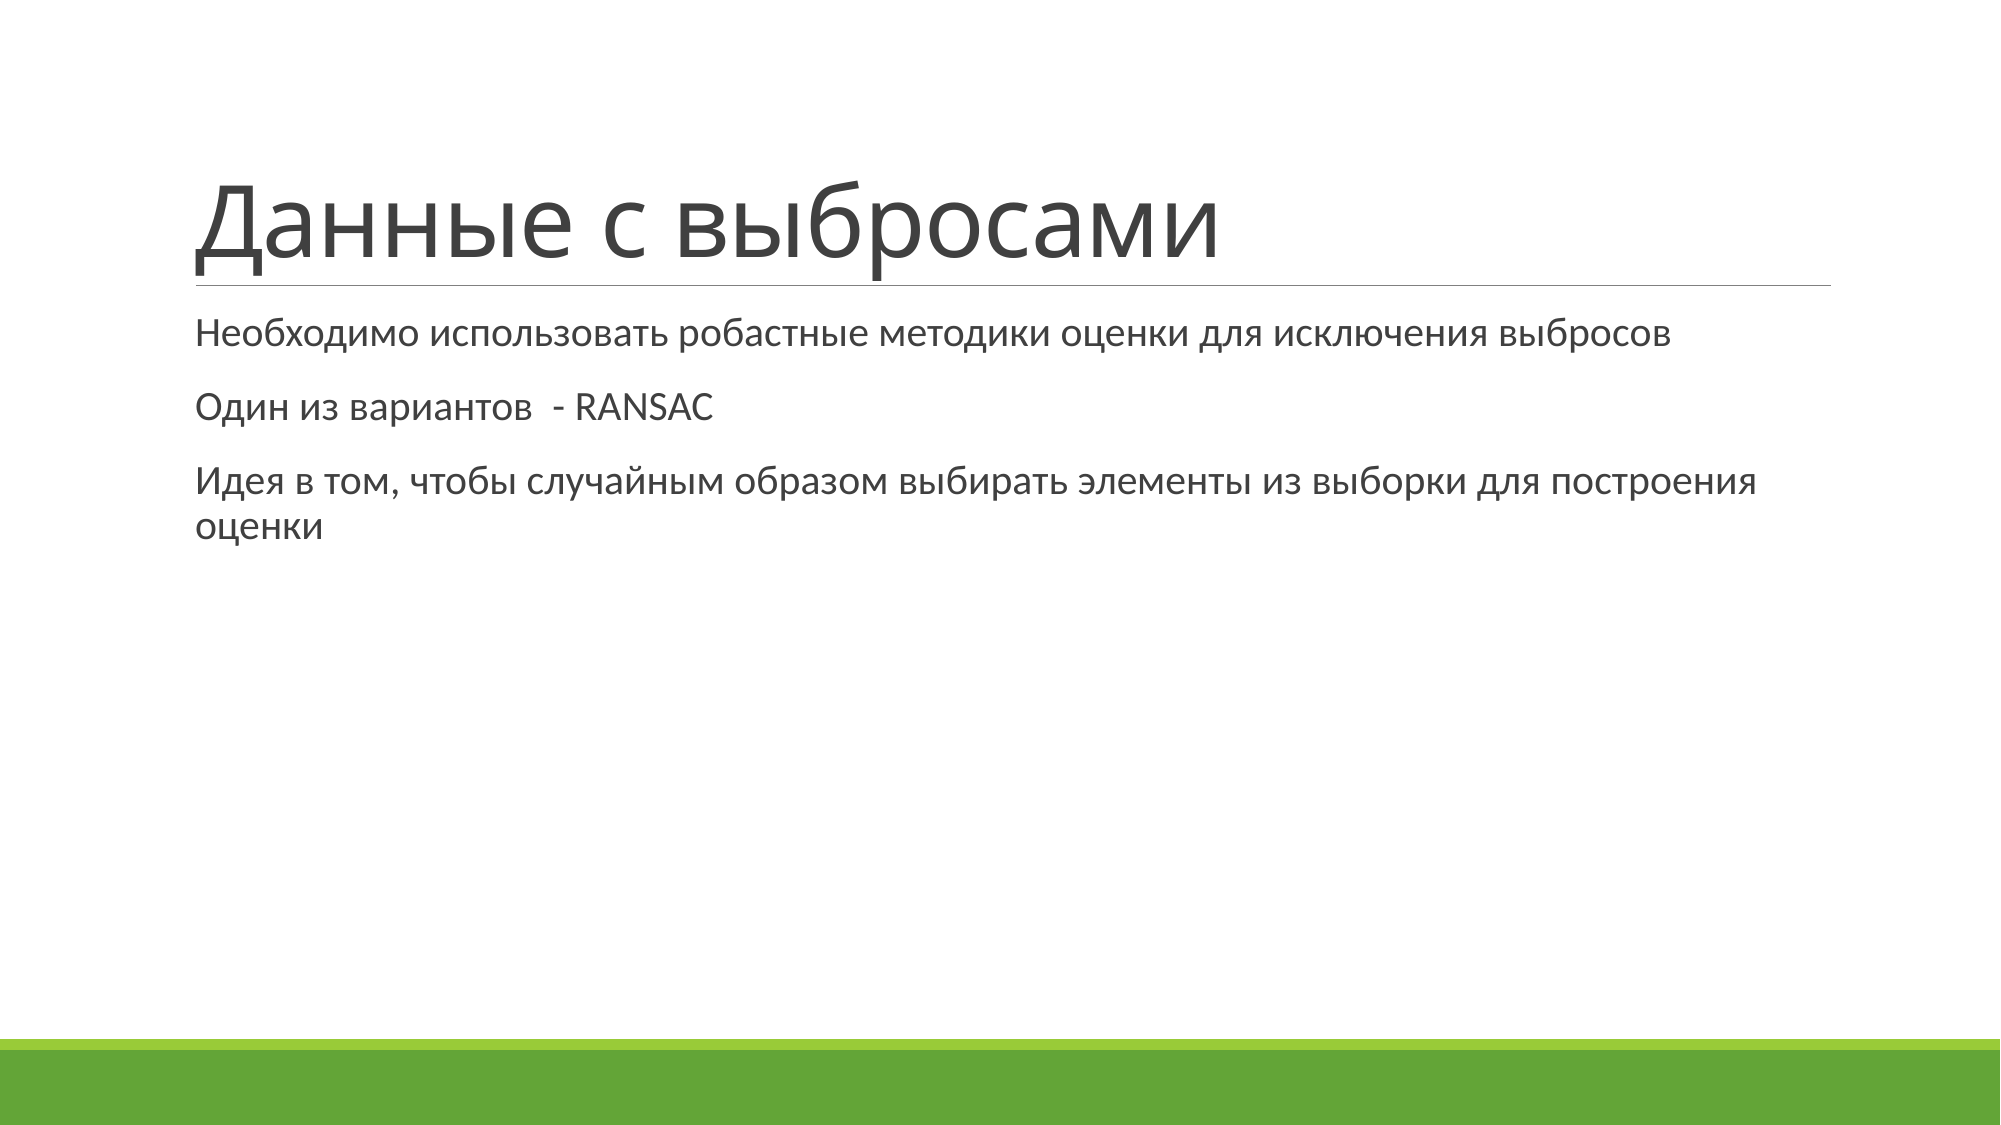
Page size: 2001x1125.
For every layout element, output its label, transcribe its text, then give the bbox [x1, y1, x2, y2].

title Данные с выбросами [180, 47, 1830, 285]
list Необходимо использовать робастные методики оценки для исключения выбросов Один из вариантов - RANSAC Идея в том, чтобы случайным образом выбирать элементы из выборки для построения оценки [180, 302, 1830, 963]
